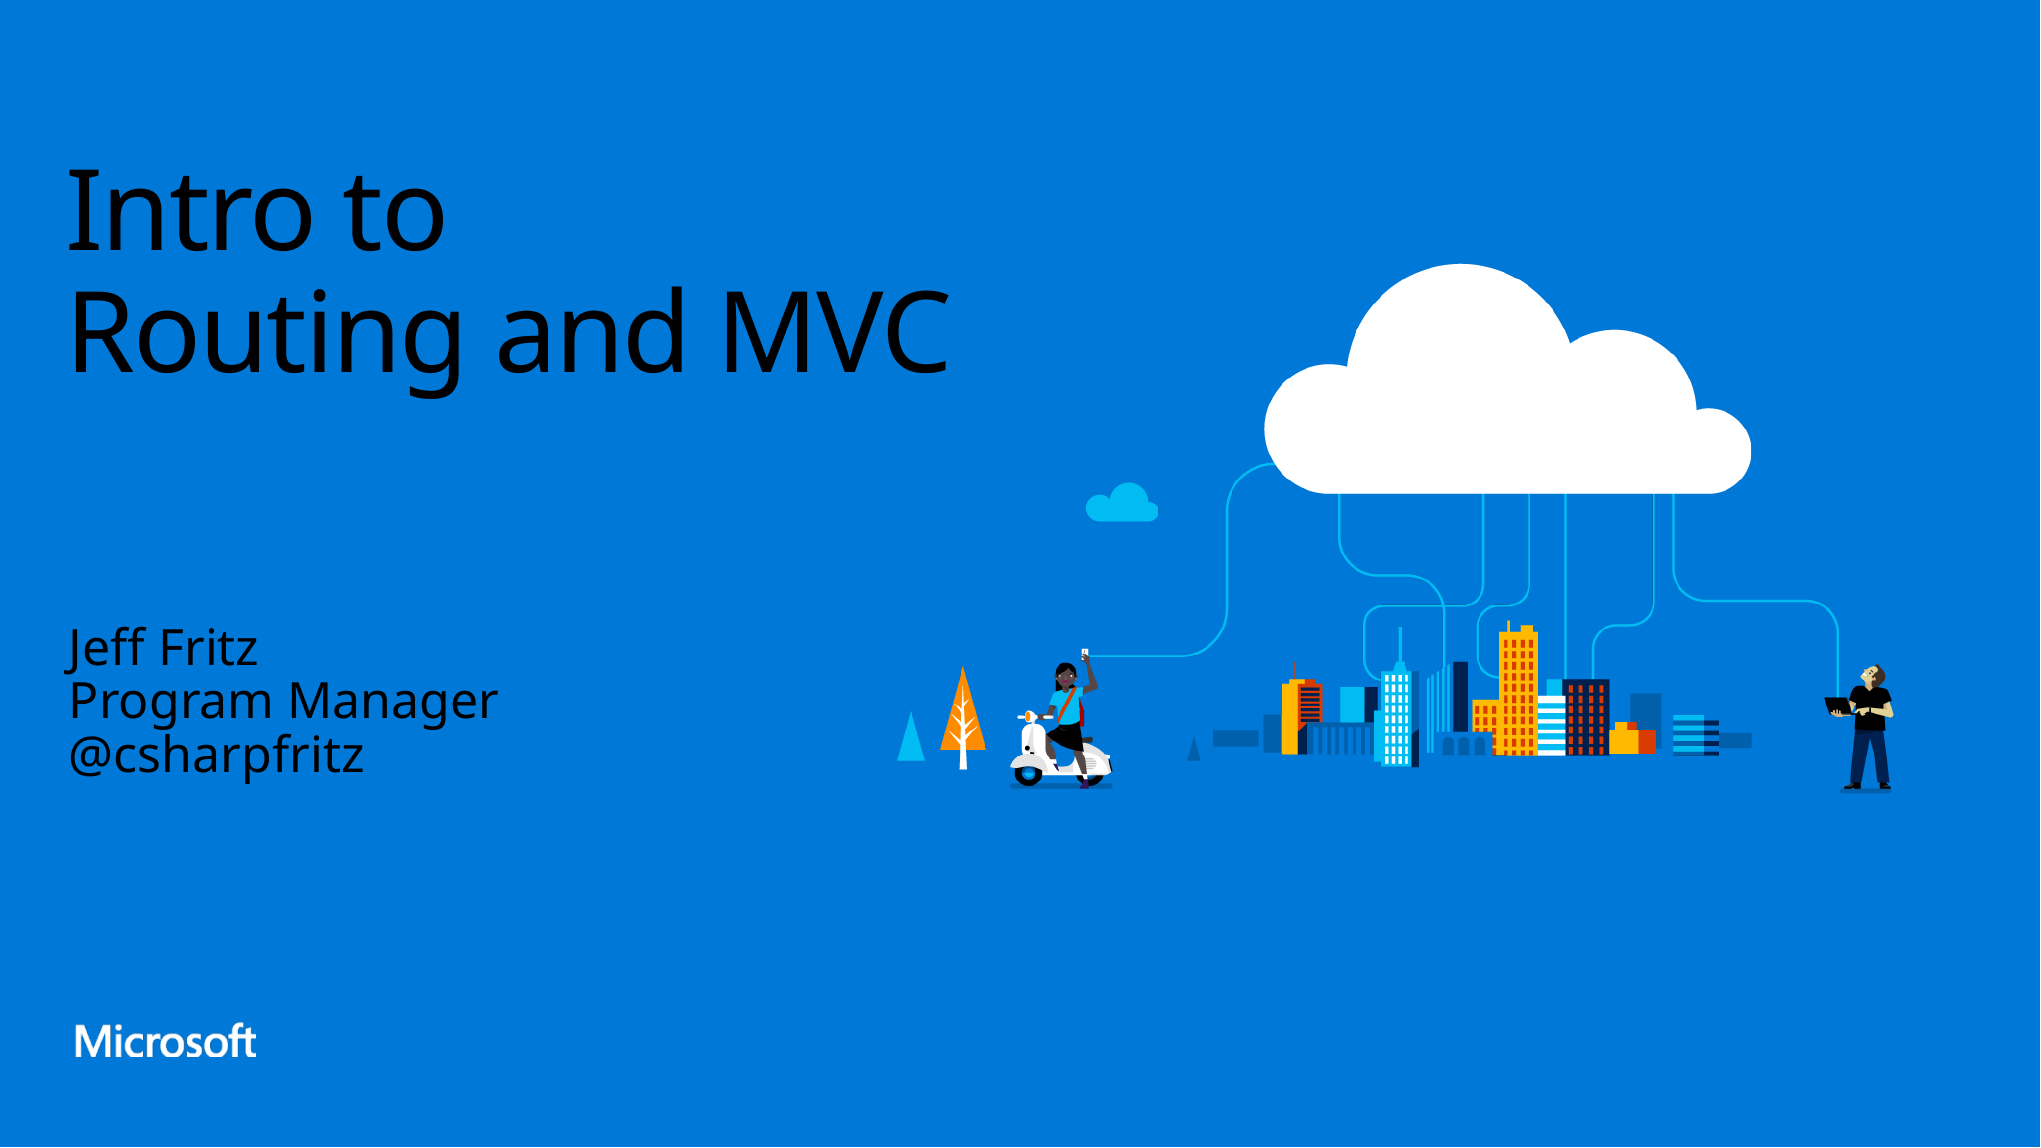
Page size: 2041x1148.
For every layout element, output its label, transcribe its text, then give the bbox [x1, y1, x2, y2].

title Intro to Routing and MVC [41, 138, 1482, 469]
picture [75, 1022, 256, 1057]
picture [837, 228, 2041, 831]
list Jeff Fritz Program Manager @csharpfritz [45, 603, 841, 770]
